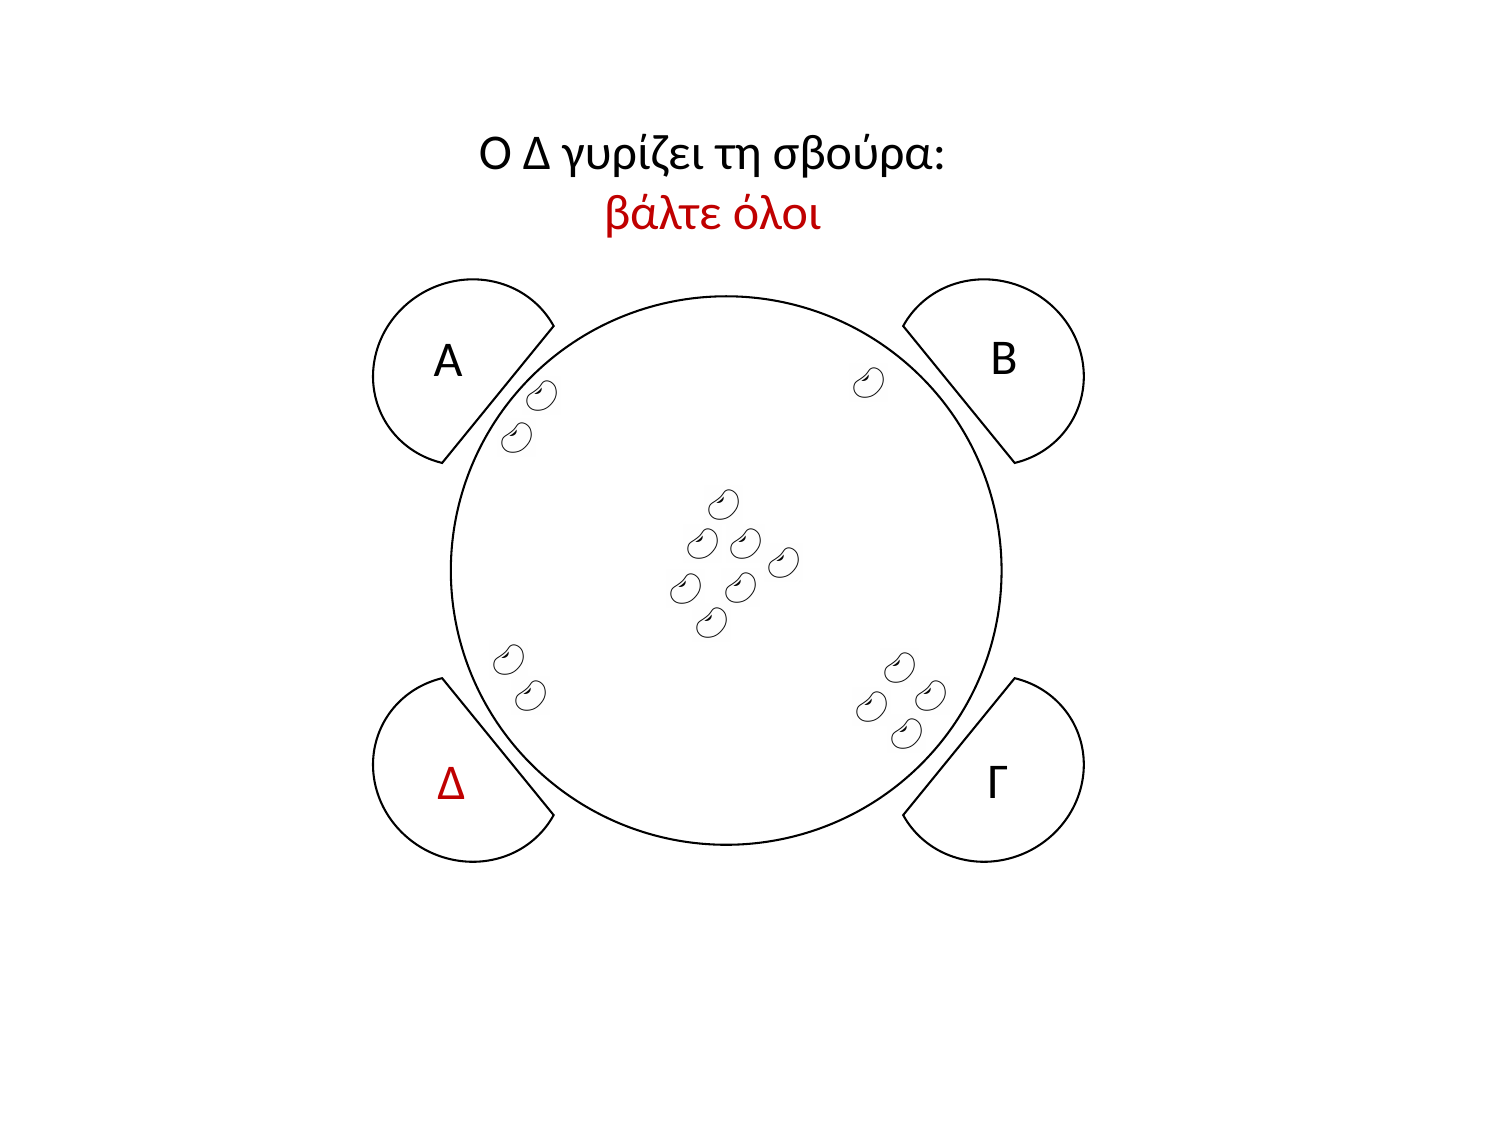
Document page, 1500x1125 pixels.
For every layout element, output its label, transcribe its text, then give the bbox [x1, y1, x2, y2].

text_box Ο Δ γυρίζει τη σβούρα: βάλτε όλοι [450, 112, 975, 247]
picture [683, 485, 803, 582]
picture [522, 376, 561, 415]
text_box [449, 295, 1003, 846]
text_box [371, 677, 555, 863]
text_box Α [418, 319, 478, 395]
text_box [901, 278, 1085, 465]
picture [489, 640, 550, 715]
text_box Δ [422, 741, 481, 817]
picture [849, 363, 888, 402]
text_box [371, 278, 555, 465]
text_box Β [975, 317, 1033, 392]
picture [852, 648, 950, 753]
text_box Γ [972, 741, 1024, 817]
text_box [901, 677, 1085, 863]
picture [497, 418, 536, 457]
picture [666, 568, 760, 642]
